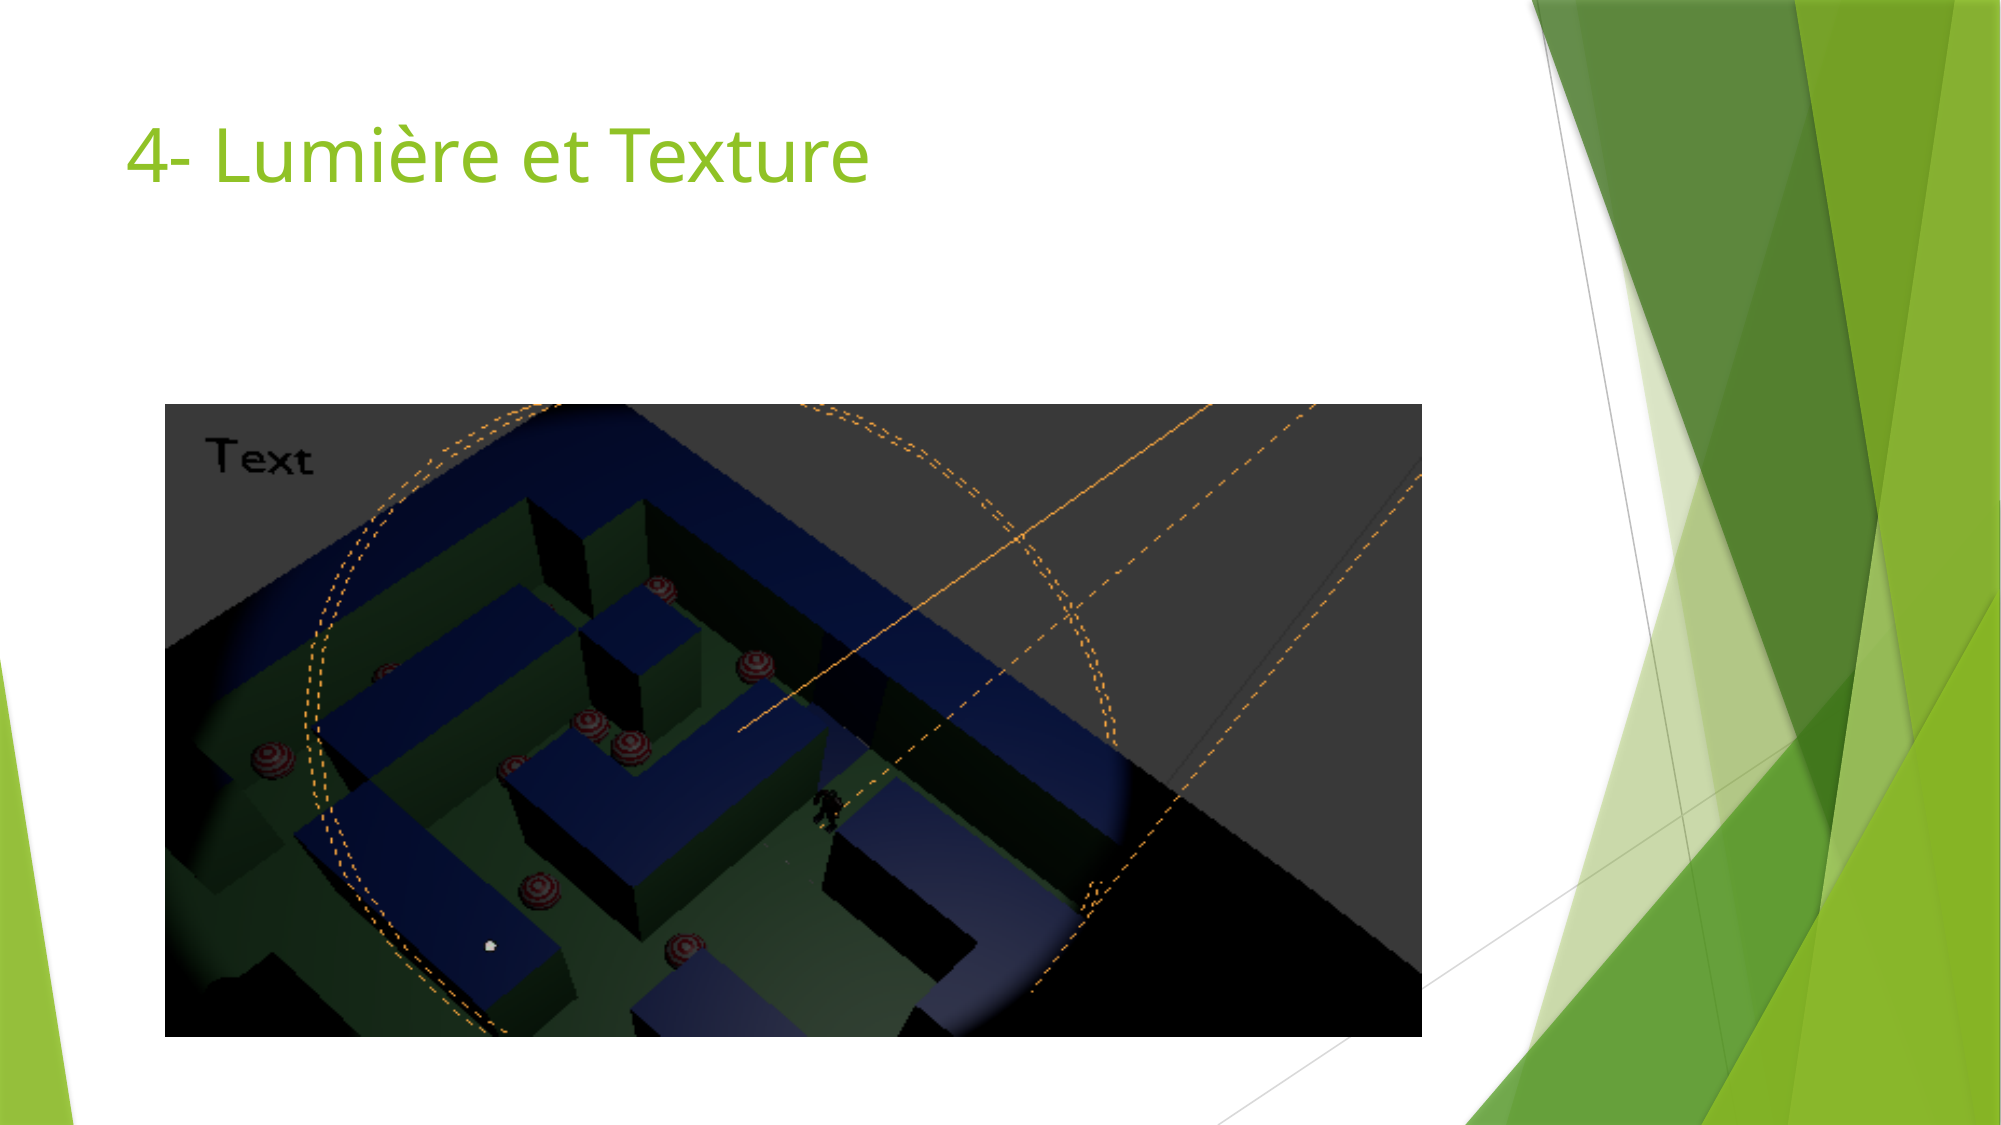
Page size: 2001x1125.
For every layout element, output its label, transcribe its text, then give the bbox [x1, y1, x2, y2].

picture [164, 403, 1422, 1037]
title 4- Lumière et Texture [111, 99, 1522, 317]
